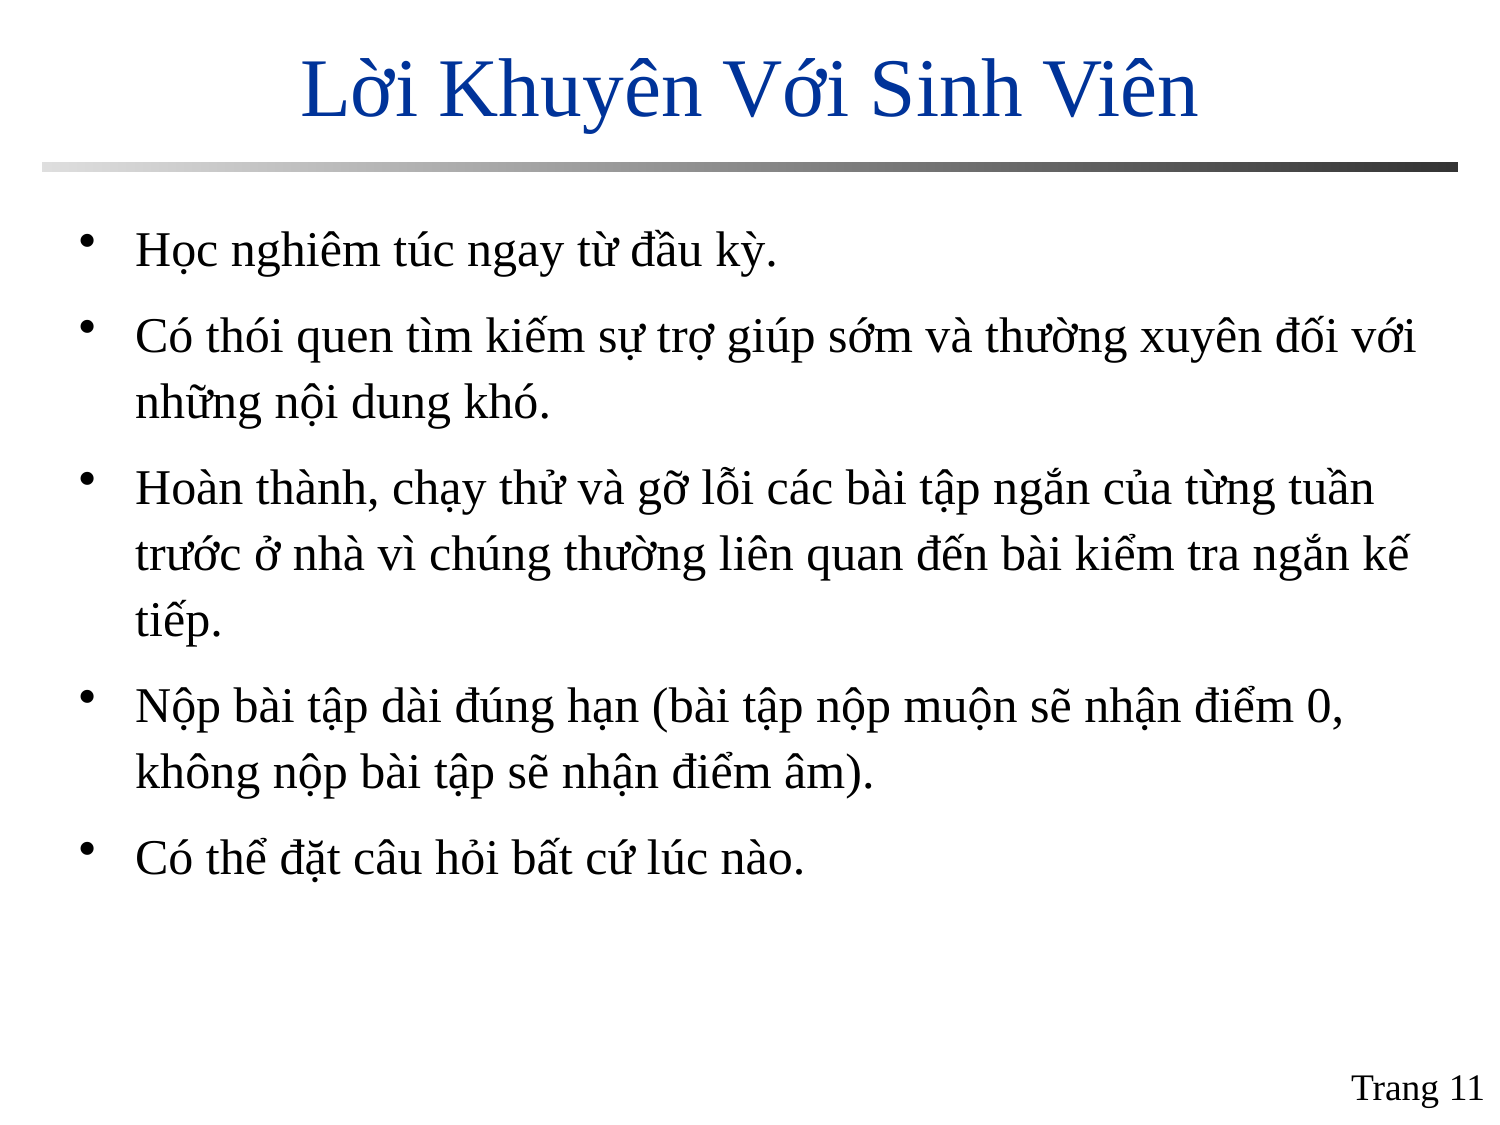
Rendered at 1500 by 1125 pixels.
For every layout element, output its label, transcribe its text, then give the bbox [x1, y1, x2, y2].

title Lời Khuyên Với Sinh Viên [0, 5, 1500, 162]
list Học nghiêm túc ngay từ đầu kỳ. Có thói quen tìm kiếm sự trợ giúp sớm và thường xuyên đối với những nội dung khó. Hoàn thành, chạy thử và gỡ lỗi các bài tập ngắn của từng tuần trước ở nhà vì chúng thường liên quan đến bài kiểm tra ngắn kế tiếp. Nộp bài tập dài đúng hạn (bài tập nộp muộn sẽ nhận điểm 0, không nộp bài tập sẽ nhận điểm âm). Có thể đặt câu hỏi bất cứ lúc nào. [63, 203, 1437, 1052]
slide_number Trang 11 [1199, 1046, 1500, 1125]
